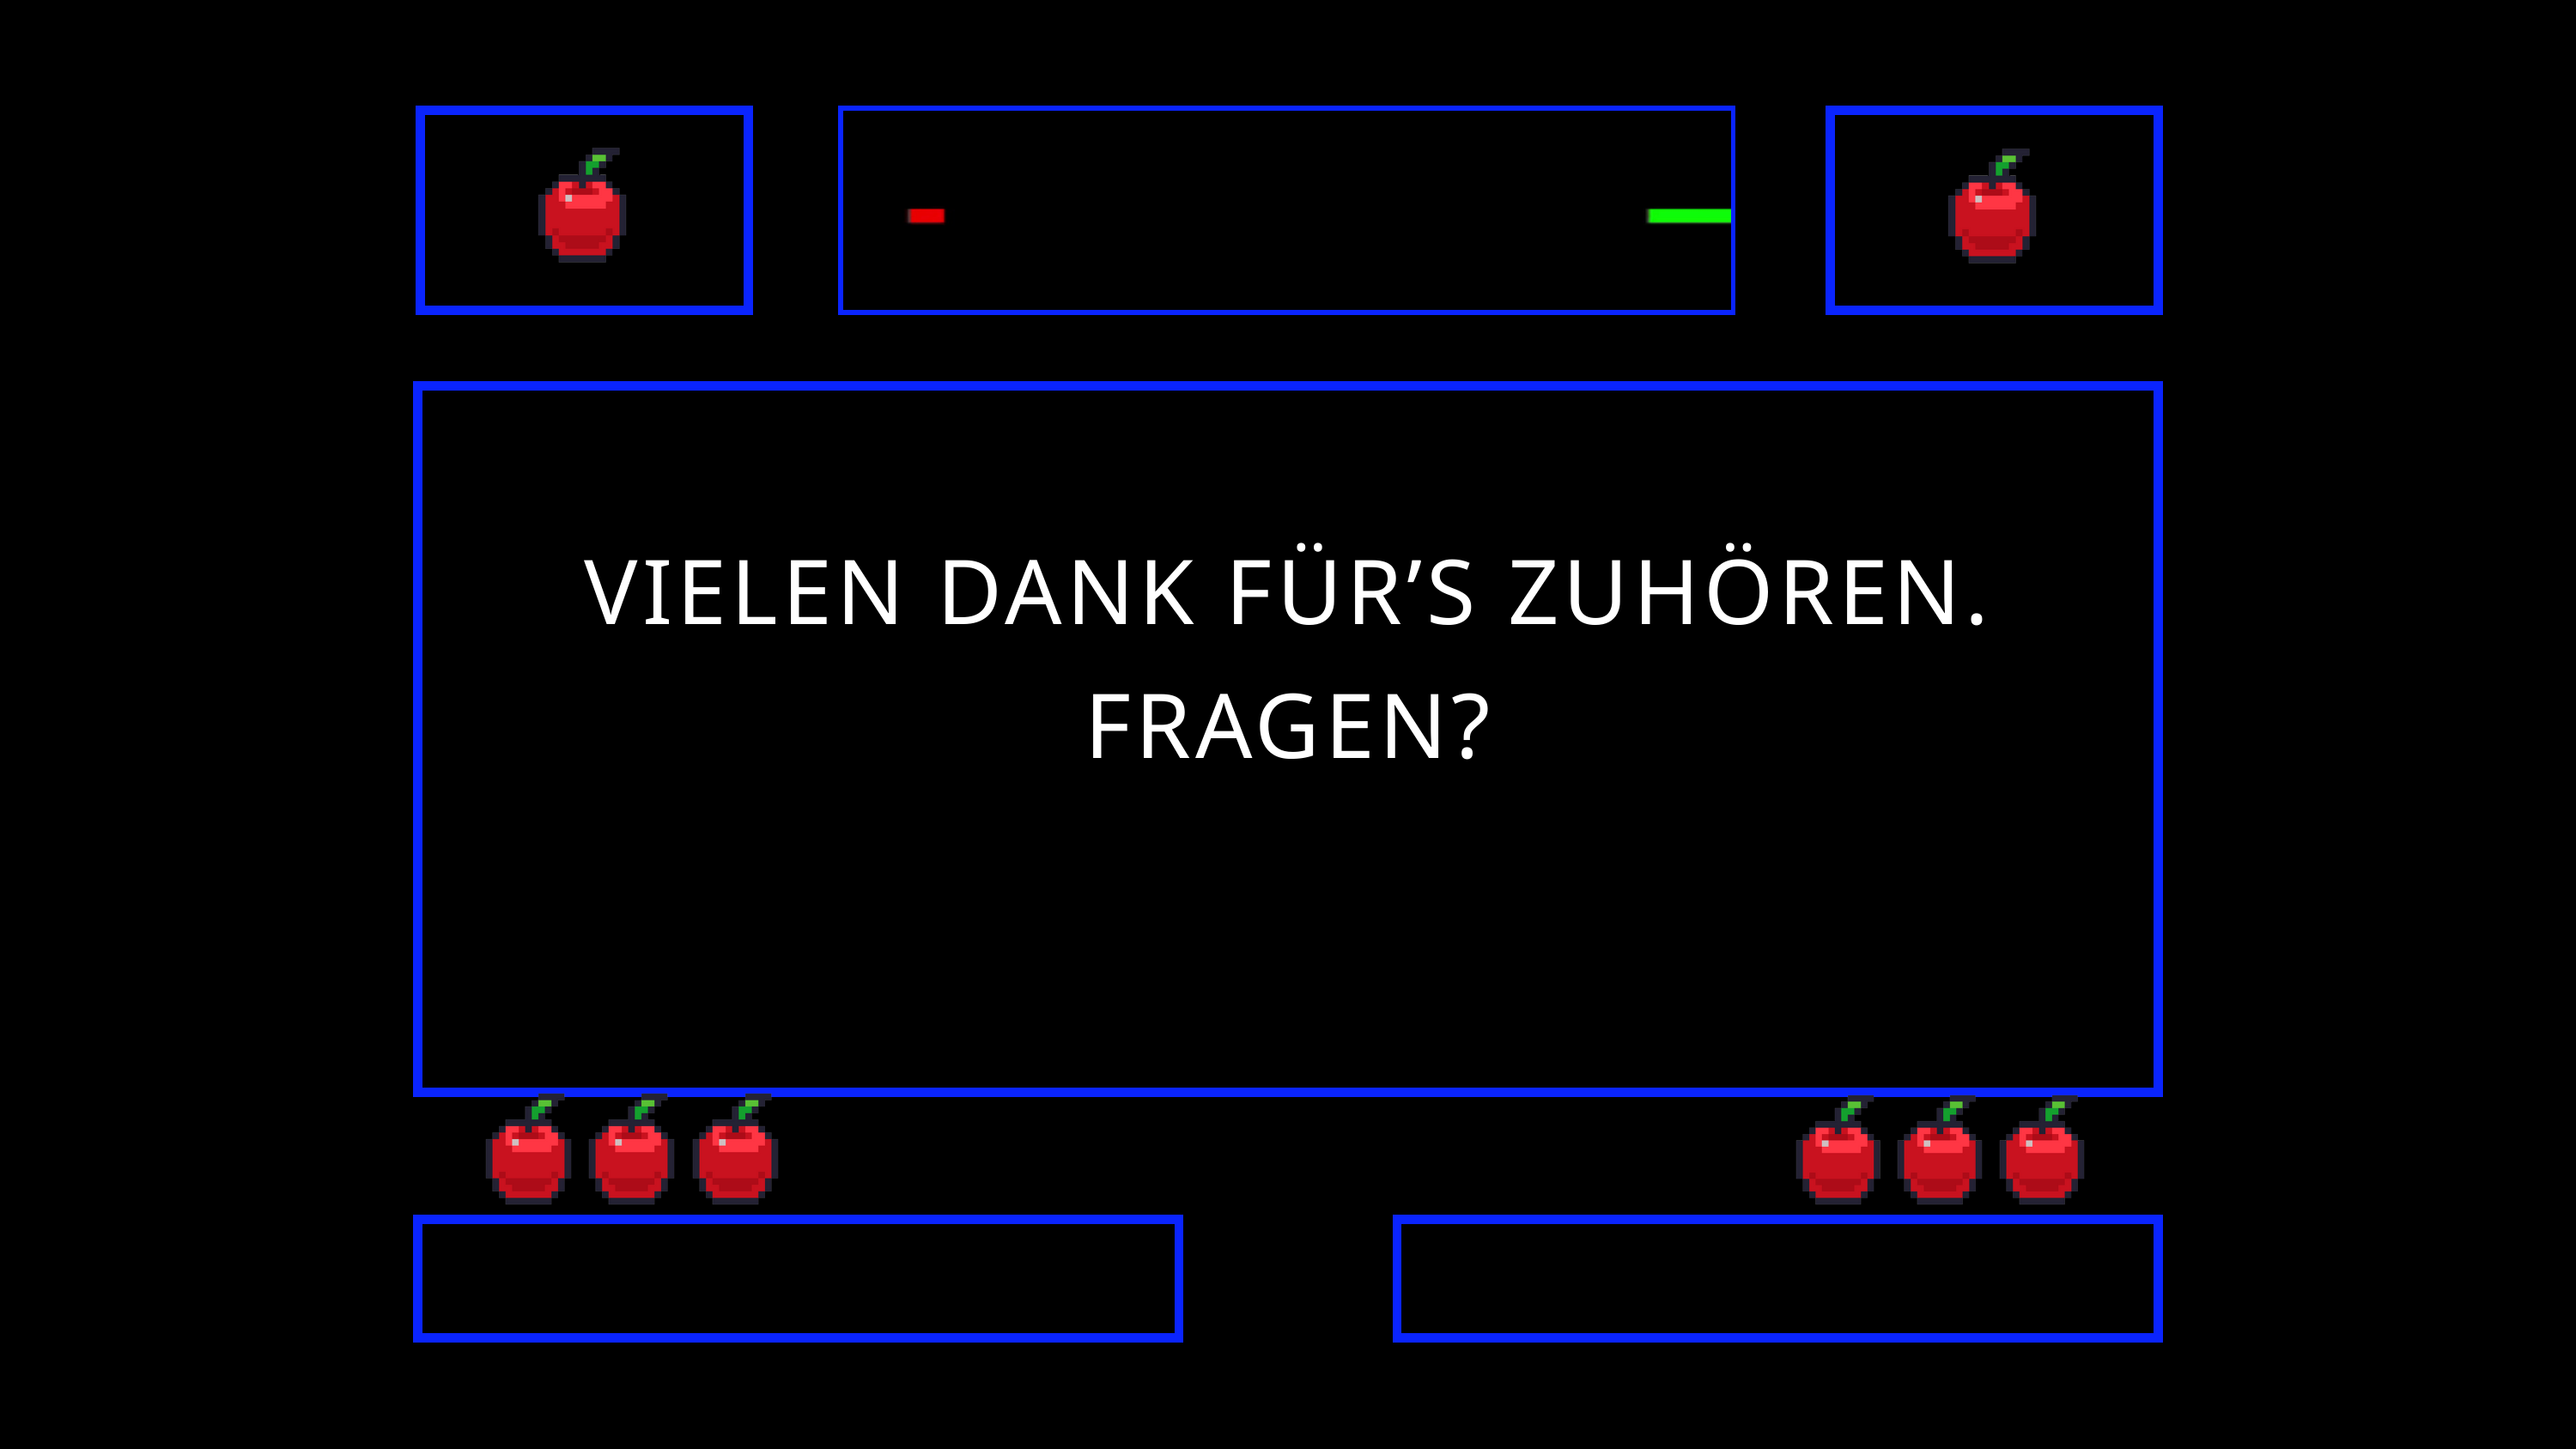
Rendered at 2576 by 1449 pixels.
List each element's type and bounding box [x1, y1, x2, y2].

text_box [1789, 1102, 1889, 1216]
text_box [417, 385, 2159, 1093]
text_box [478, 1102, 580, 1216]
text_box [685, 1102, 787, 1216]
text_box [1396, 1219, 2159, 1339]
text_box [1992, 1102, 2093, 1216]
text_box [842, 110, 1732, 311]
text_box [581, 1102, 683, 1216]
text_box [420, 110, 749, 311]
text_box [1890, 1102, 1991, 1216]
text_box [1829, 110, 2159, 311]
text_box [417, 1219, 1180, 1339]
